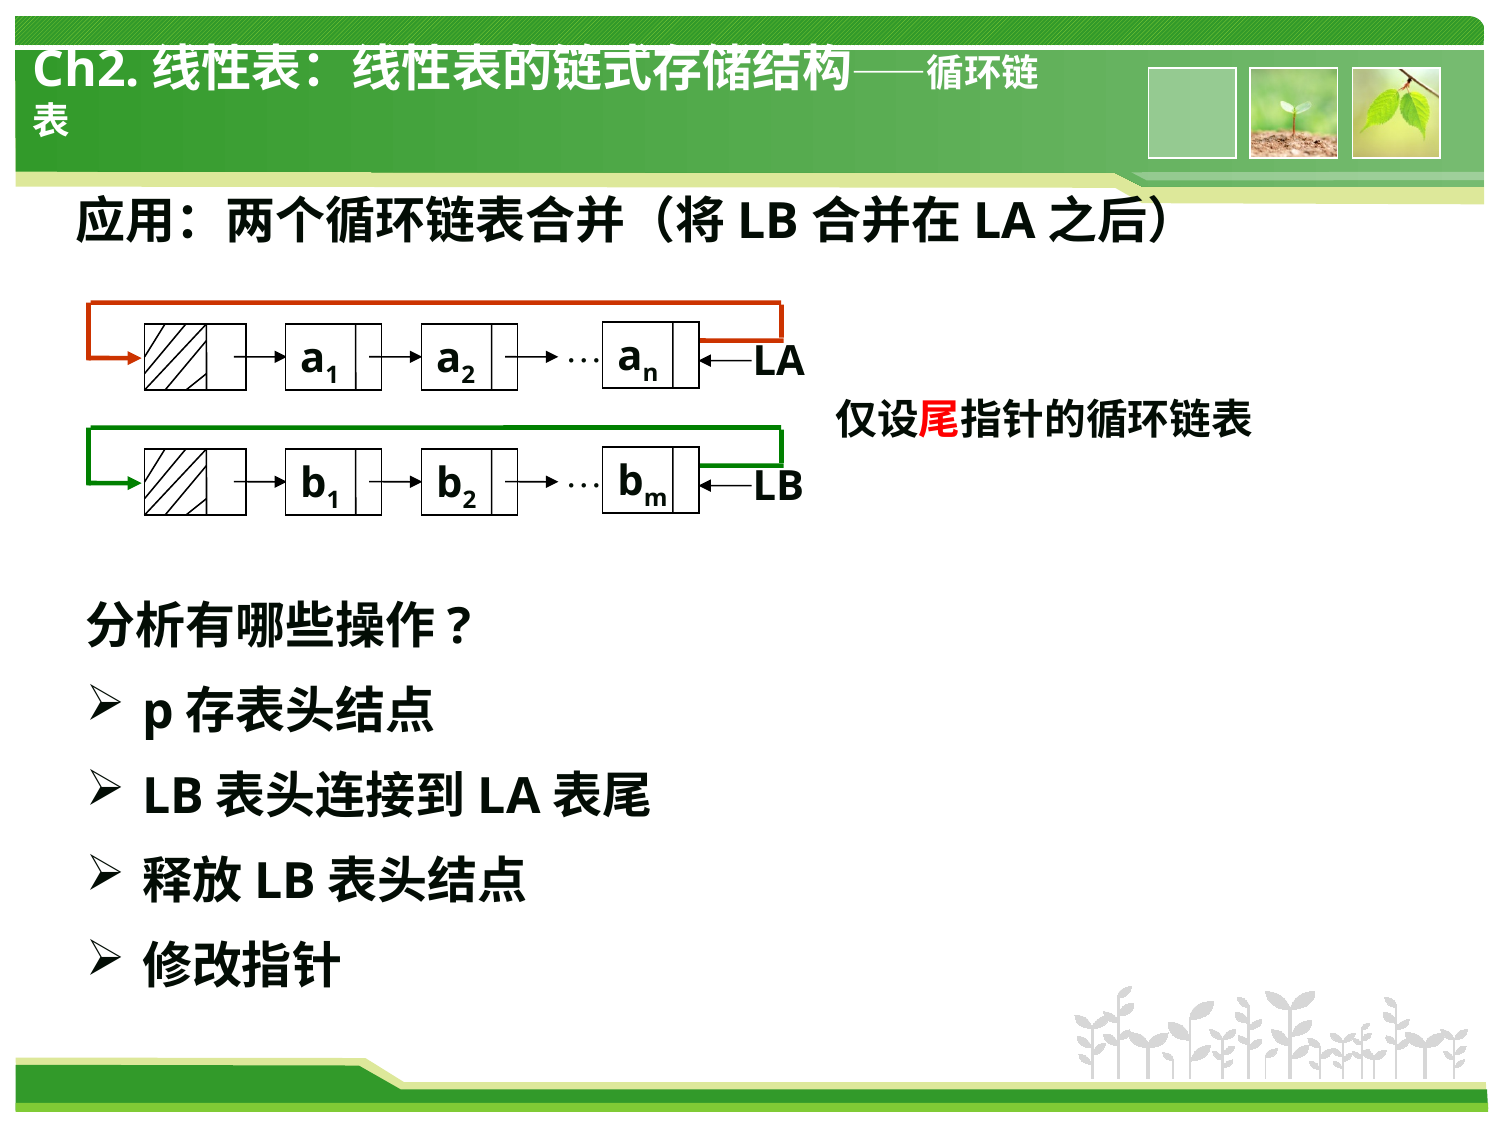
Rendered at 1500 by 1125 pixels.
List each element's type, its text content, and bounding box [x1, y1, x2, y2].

text_box 应用：两个循环链表合并（将LB合并在LA之后） [60, 192, 1316, 256]
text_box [88, 302, 1271, 517]
slide_number [1198, 1077, 1465, 1125]
title Ch2.线性表：线性表的链式存储结构——循环链表 [17, 30, 1081, 150]
picture [1251, 69, 1337, 157]
picture [1353, 69, 1439, 157]
text_box 分析有哪些操作? p存表头结点 LB表头连接到LA表尾 释放LB表头结点 修改指针 [71, 586, 1300, 1001]
